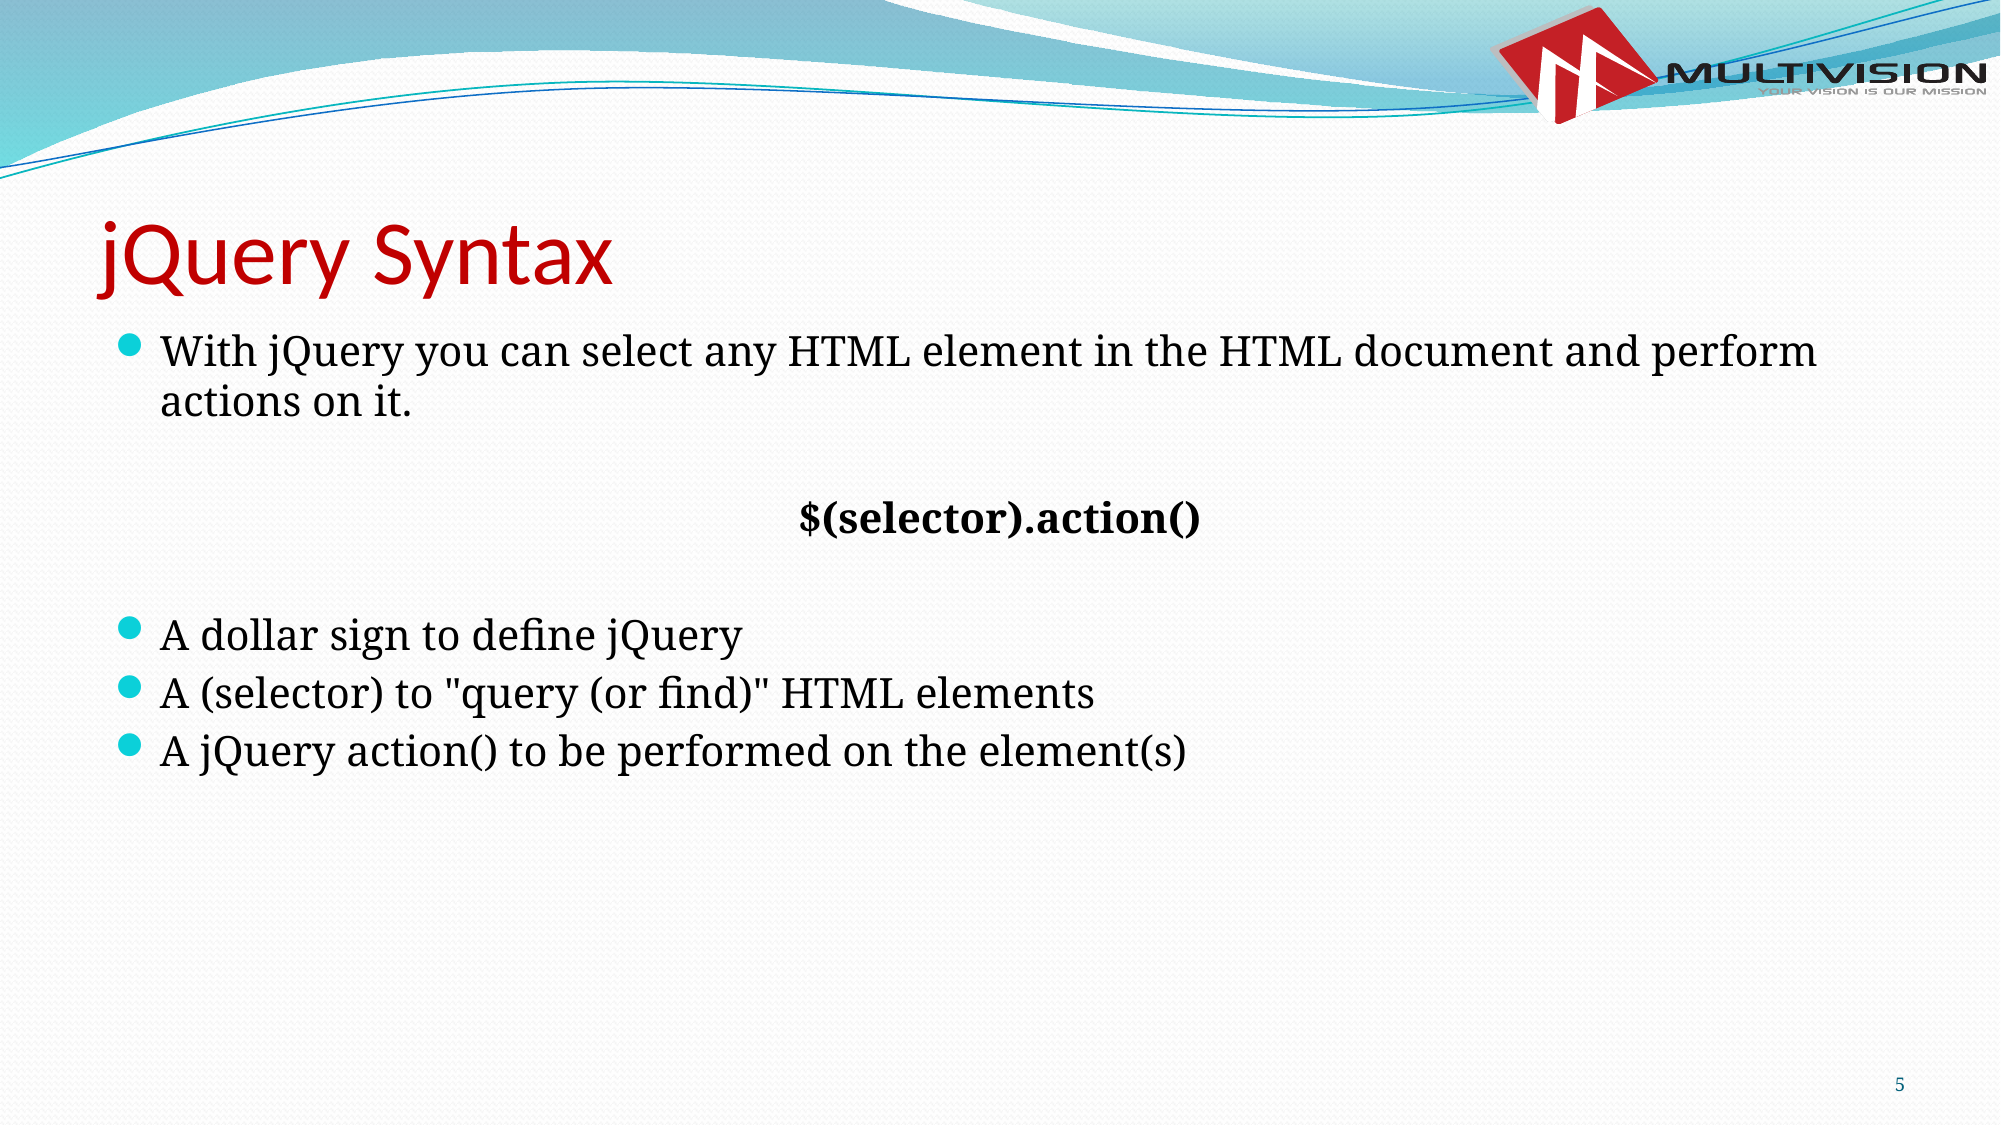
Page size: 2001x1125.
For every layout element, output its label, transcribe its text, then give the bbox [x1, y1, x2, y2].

list With jQuery you can select any HTML element in the HTML document and perform actions on it. $(selector).action() A dollar sign to define jQuery A (selector) to "query (or find)" HTML elements A jQuery action() to be performed on the element(s) [99, 317, 1900, 1038]
title jQuery Syntax [99, 115, 1900, 304]
